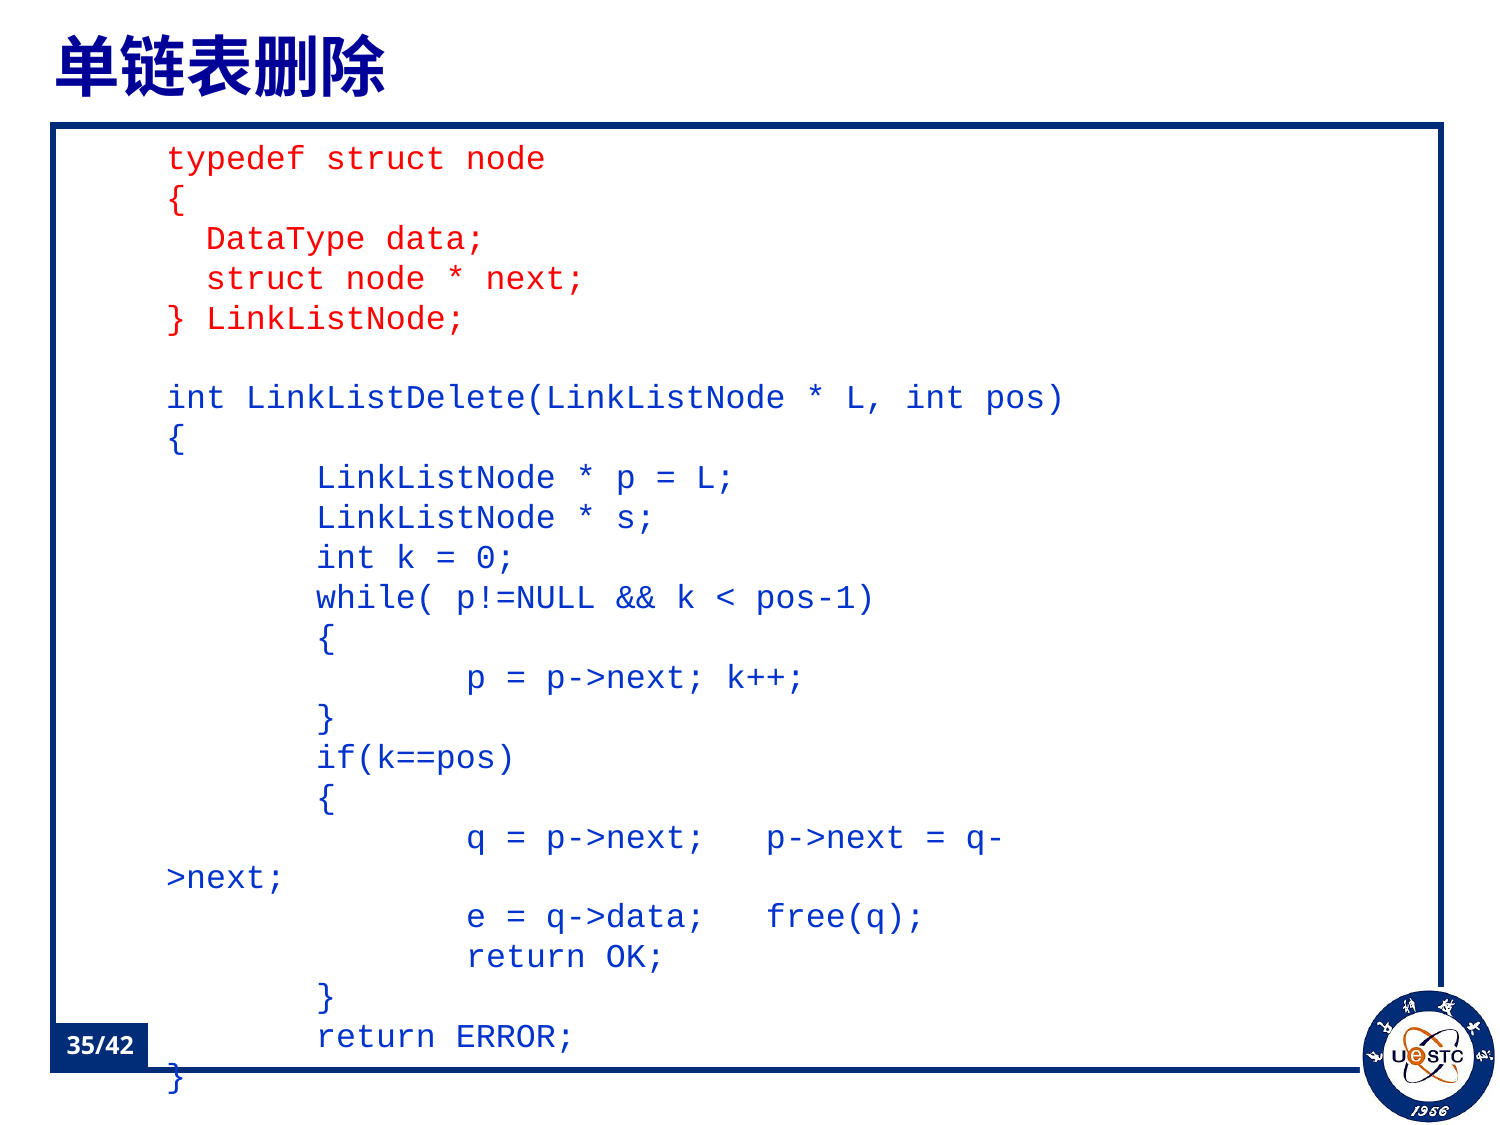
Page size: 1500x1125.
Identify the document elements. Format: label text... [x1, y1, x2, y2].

text_box typedef struct node { DataType data; struct node * next; } LinkListNode; int LinkListDelete(LinkListNode * L, int pos) { LinkListNode * p = L; LinkListNode * s; int k = 0; while( p!=NULL && k < pos-1) { p = p->next; k++; } if(k==pos) { q = p->next; p->next = q->next; e = q->data; free(q); return OK; } return ERROR; } [151, 128, 1095, 1102]
title 单链表删除 [52, 18, 1442, 112]
slide_number 35/42 [53, 1023, 148, 1070]
picture [1359, 987, 1498, 1125]
